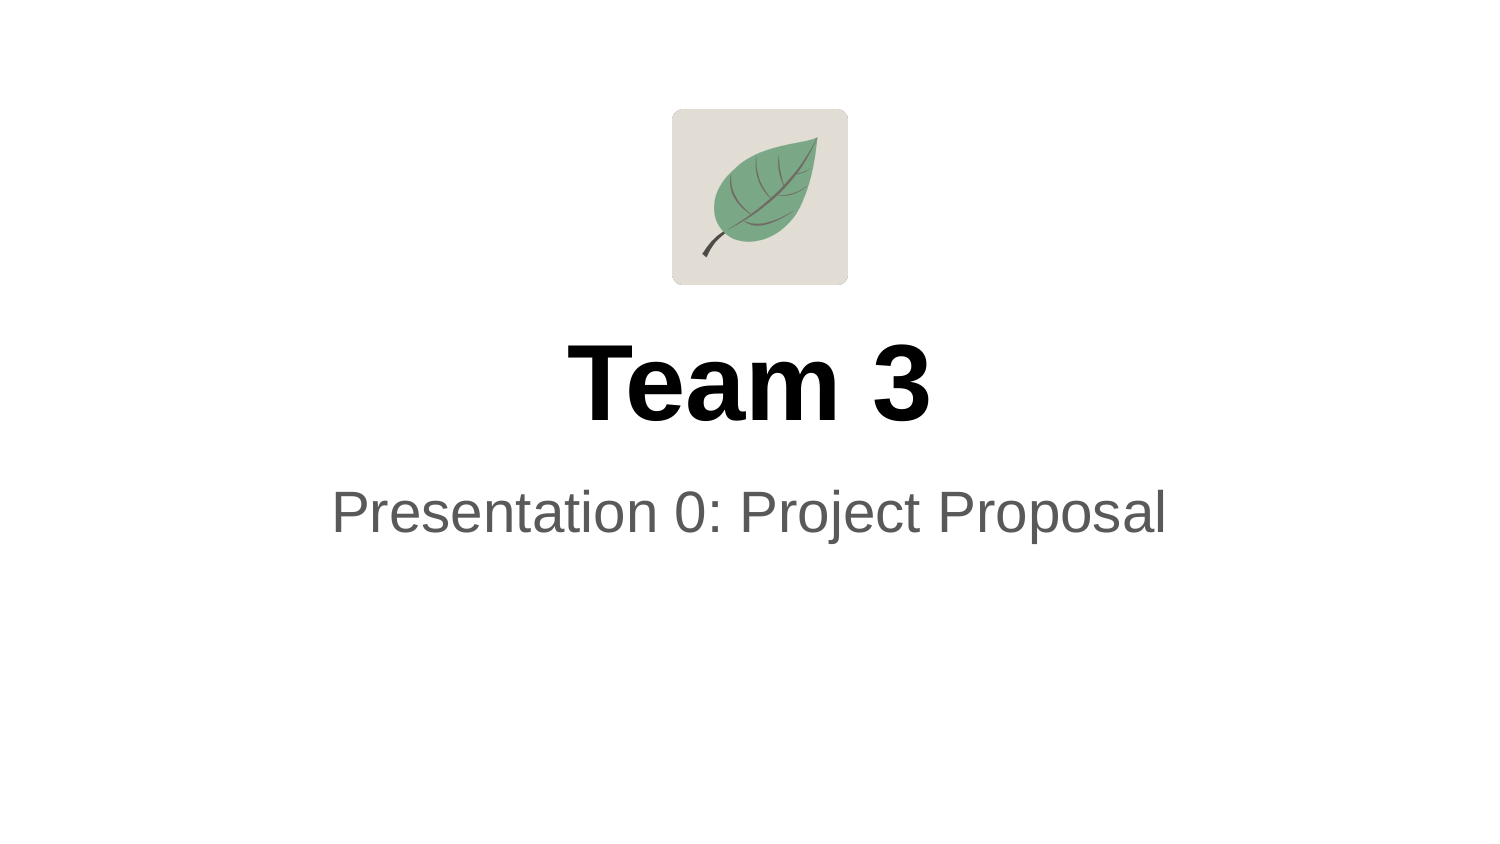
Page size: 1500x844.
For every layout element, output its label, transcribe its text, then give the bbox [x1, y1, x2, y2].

title Team 3 [51, 122, 1449, 459]
picture [672, 108, 848, 285]
subtitle Presentation 0: Project Proposal [51, 464, 1449, 595]
